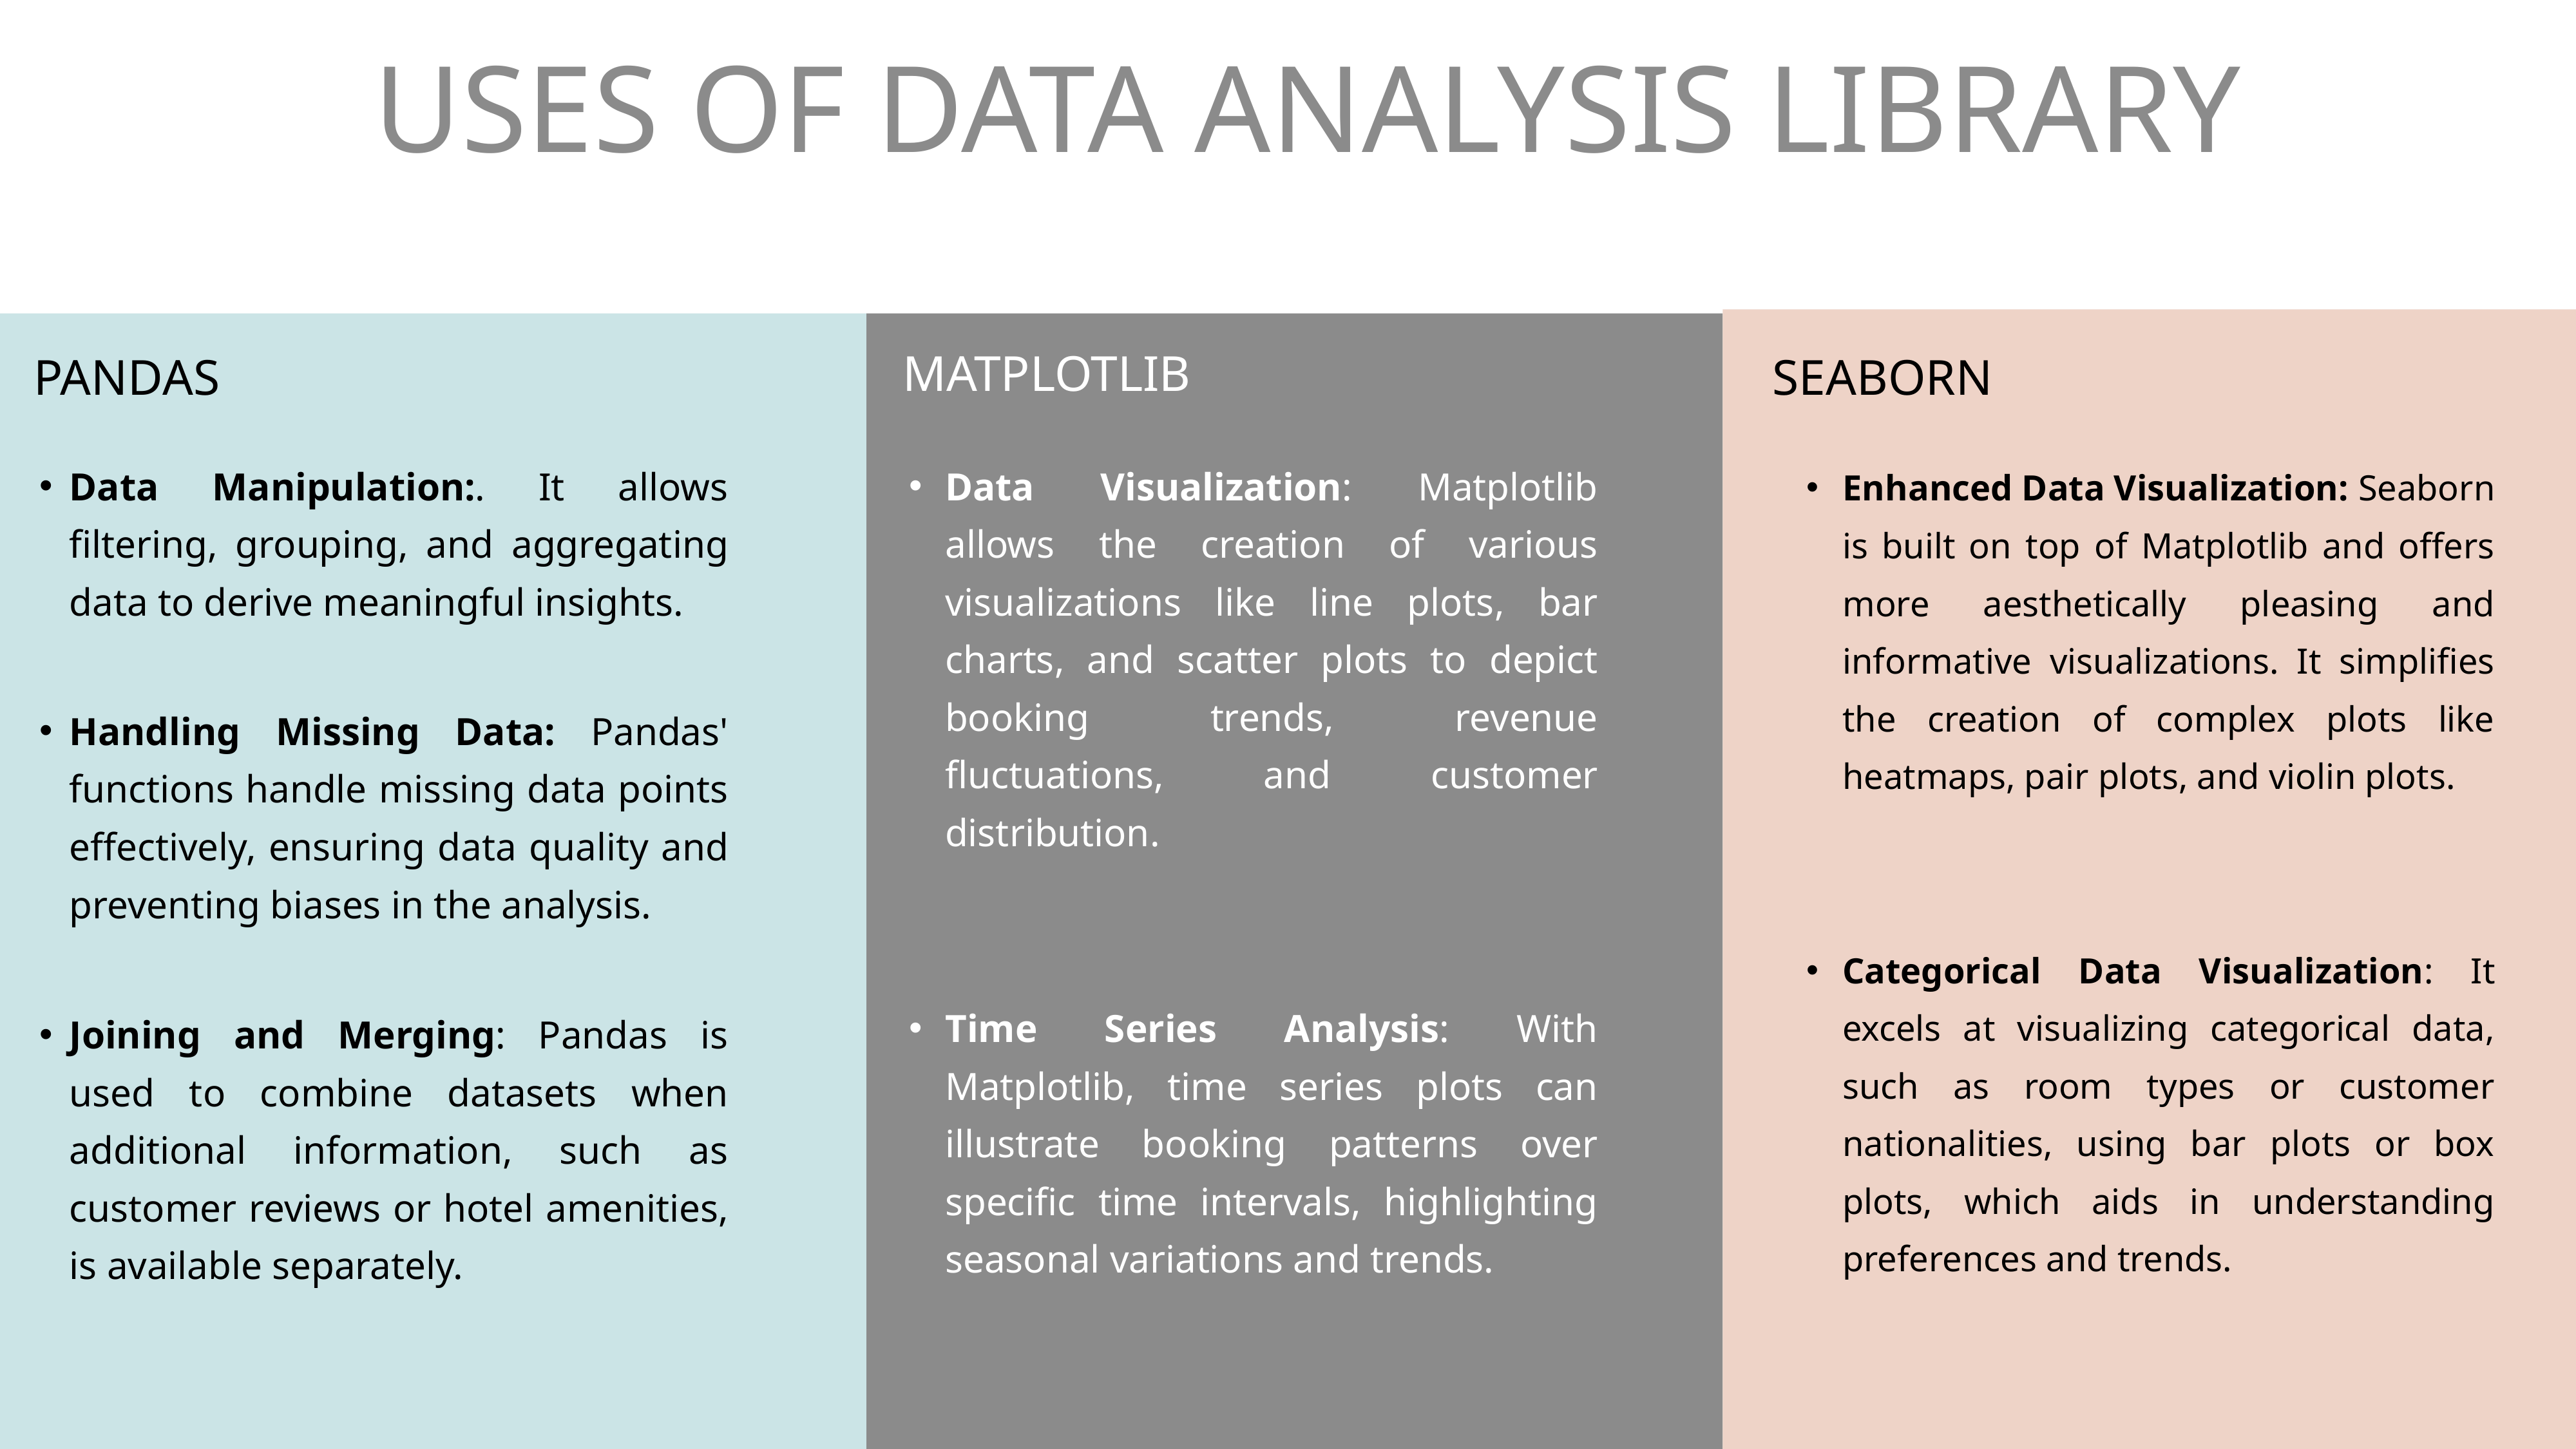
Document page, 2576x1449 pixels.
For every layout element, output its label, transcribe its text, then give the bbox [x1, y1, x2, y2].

text_box USES OF DATA ANALYSIS LIBRARY [251, 28, 2365, 181]
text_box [886, 337, 1621, 1300]
text_box [1722, 308, 2576, 1449]
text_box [1762, 342, 2519, 1298]
text_box [0, 313, 866, 1449]
text_box [866, 313, 1722, 1449]
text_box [16, 342, 752, 1425]
